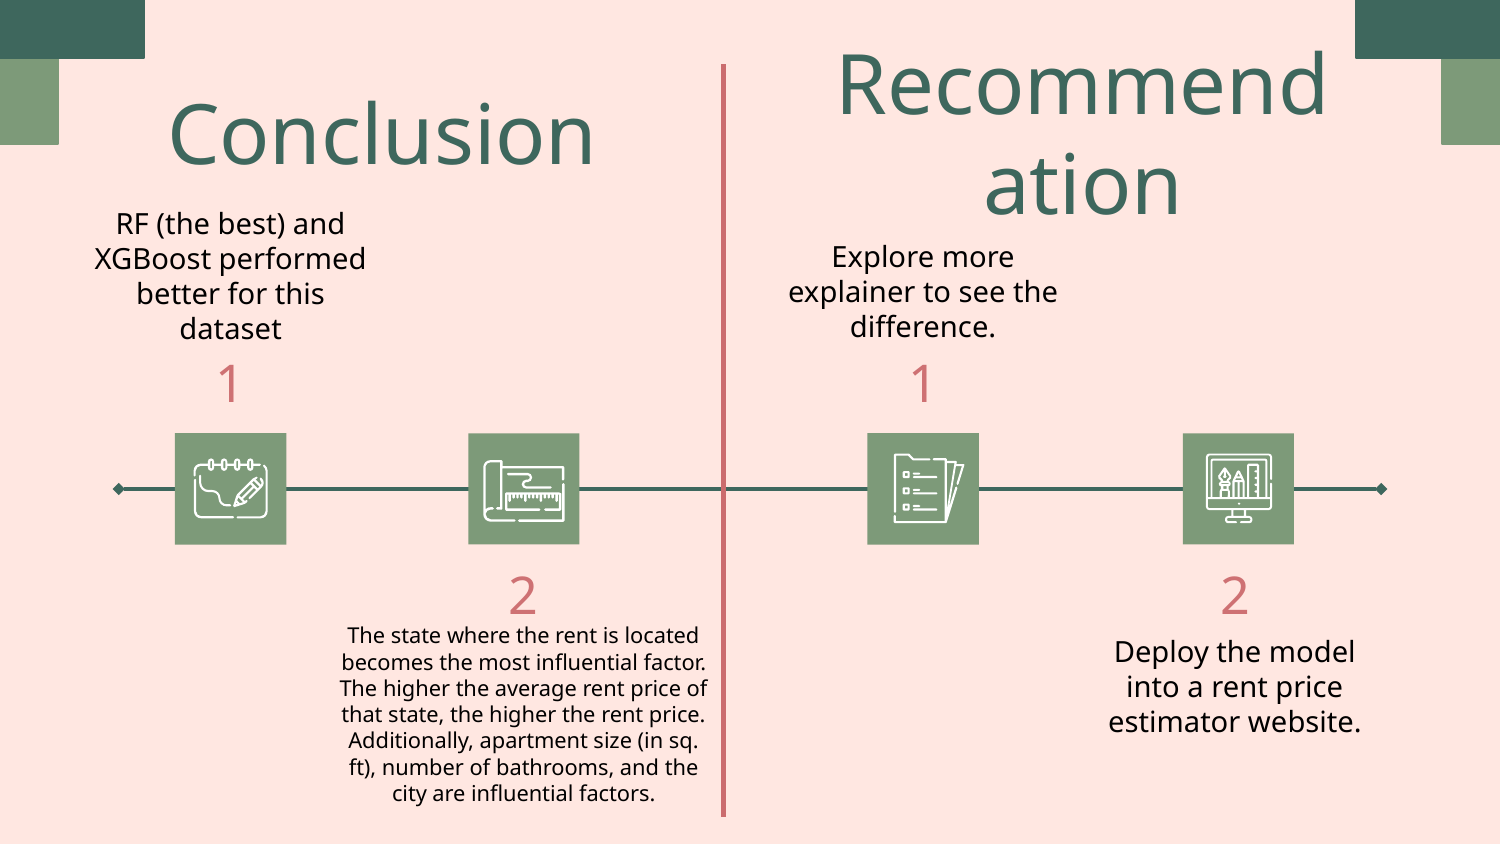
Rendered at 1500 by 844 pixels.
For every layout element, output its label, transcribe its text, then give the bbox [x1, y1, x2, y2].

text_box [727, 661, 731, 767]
text_box [468, 498, 580, 545]
text_box The state where the rent is located becomes the most influential factor. The higher the average rent price of that state, the higher the rent price. Additionally, apartment size (in sq. ft), number of bathrooms, and the city are influential factors. [317, 661, 719, 767]
text_box [1182, 433, 1294, 488]
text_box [1205, 453, 1273, 524]
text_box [893, 453, 965, 524]
text_box [1182, 498, 1294, 545]
text_box [468, 433, 580, 488]
text_box [174, 498, 287, 545]
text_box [193, 458, 268, 519]
title Conclusion [144, 91, 621, 171]
text_box Deploy the model into a rent price estimator website. [1083, 634, 1387, 739]
text_box [174, 433, 287, 488]
text_box 1 [771, 342, 1075, 422]
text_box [483, 459, 565, 522]
text_box [867, 433, 979, 488]
text_box 2 [1083, 554, 1387, 634]
text_box 2 [372, 554, 676, 634]
text_box Explore more explainer to see the difference. [771, 237, 1075, 342]
text_box 1 [78, 342, 383, 422]
text_box [867, 498, 979, 545]
text_box Recommendation [817, 91, 1349, 171]
text_box RF (the best) and XGBoost performed better for this dataset [78, 222, 383, 328]
